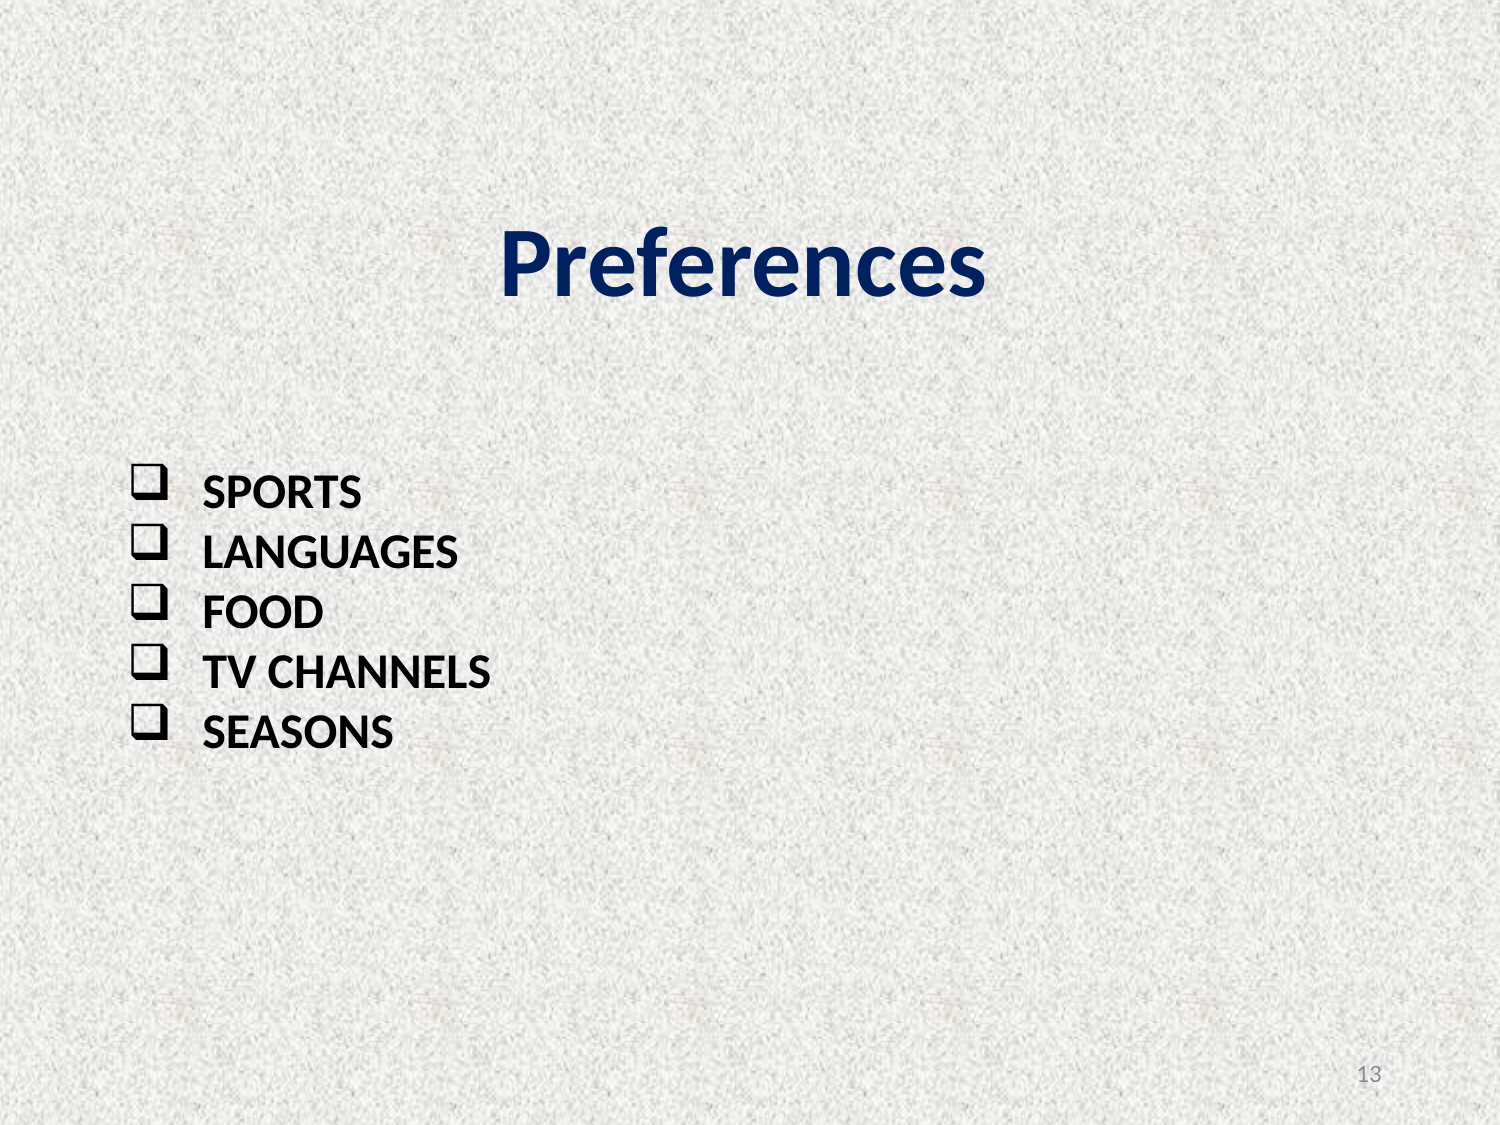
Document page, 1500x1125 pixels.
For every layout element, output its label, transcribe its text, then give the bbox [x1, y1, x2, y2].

slide_number 13 [1059, 1042, 1397, 1103]
picture [0, 0, 1500, 1125]
text_box Preferences SPORTS LANGUAGES FOOD TV CHANNELS SEASONS [112, 62, 1375, 896]
